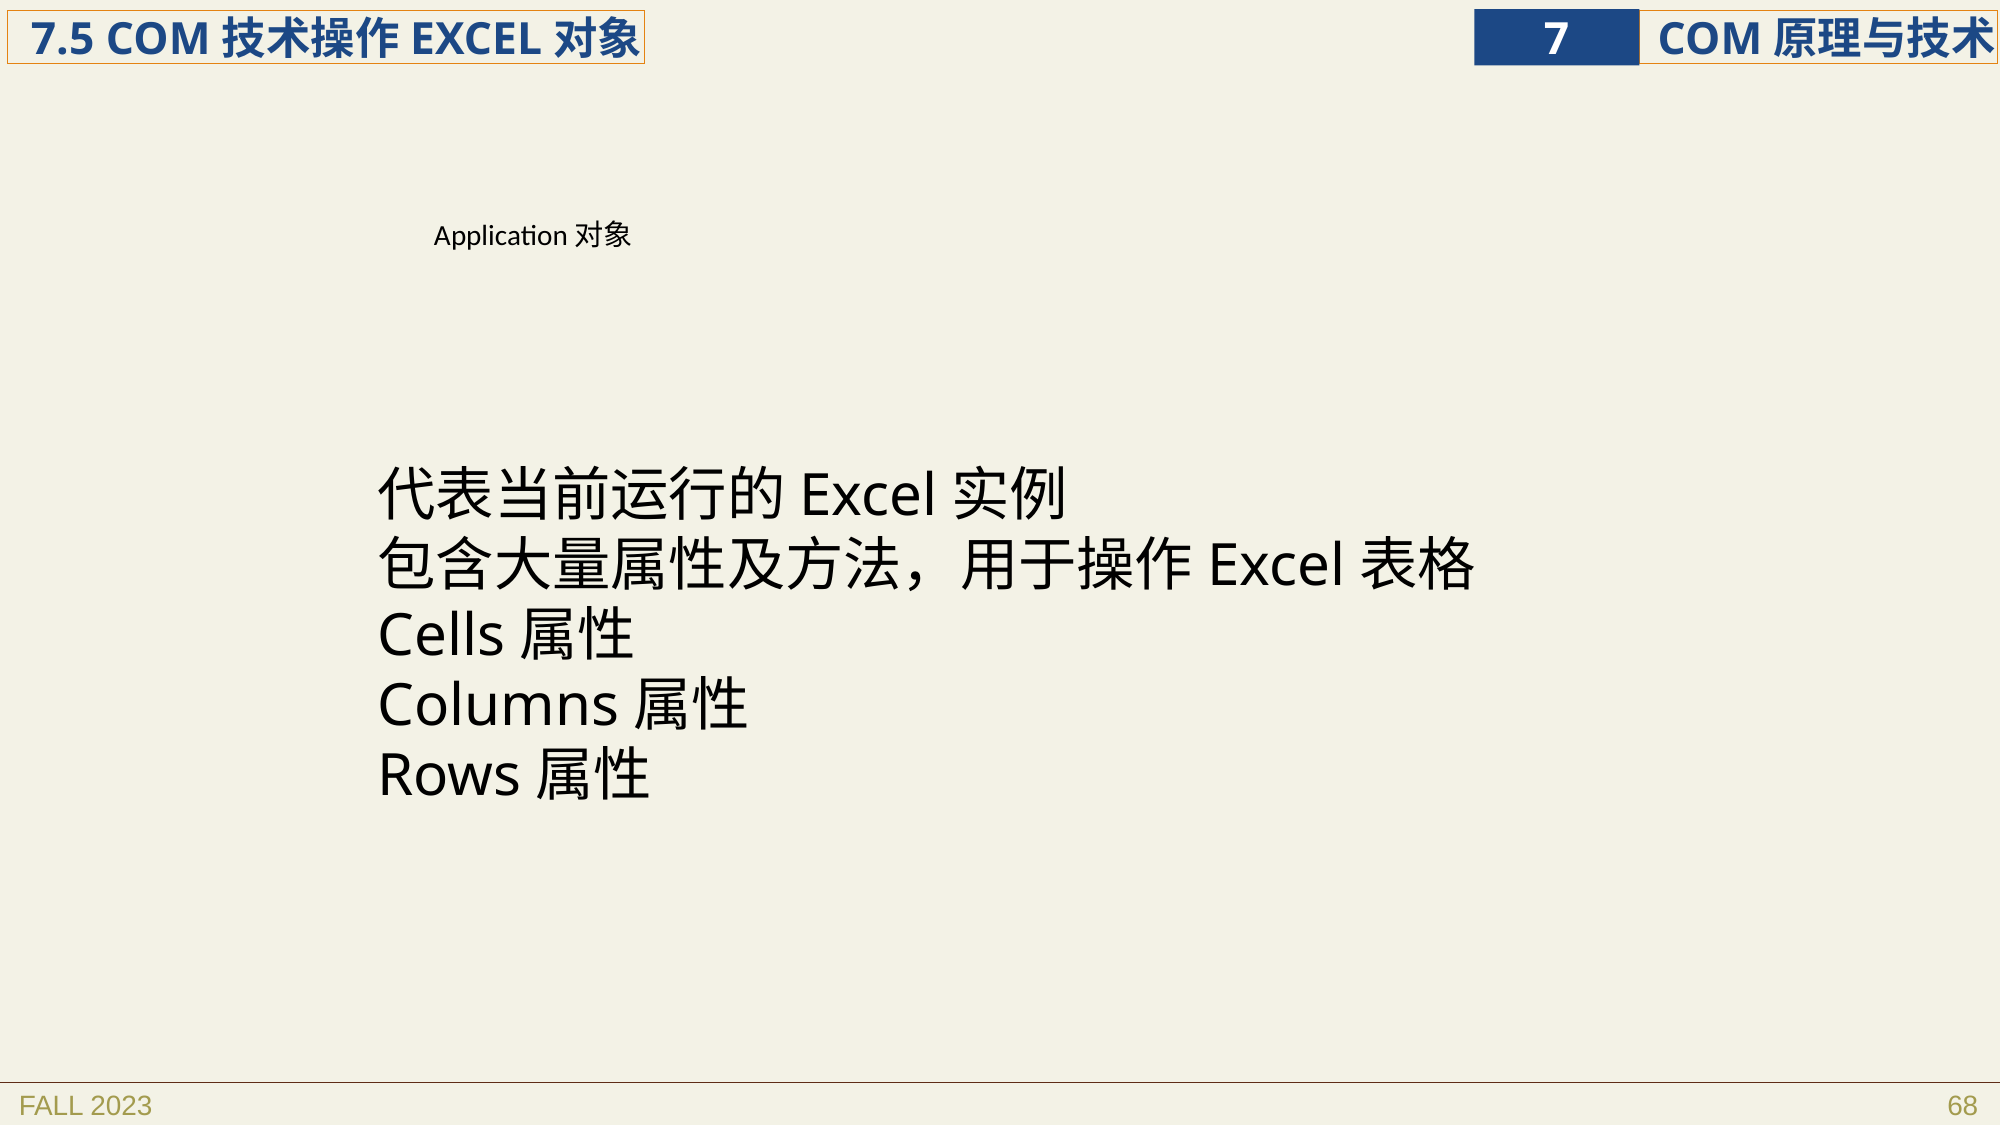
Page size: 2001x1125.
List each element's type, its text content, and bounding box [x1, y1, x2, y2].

title Application对象 [422, 168, 1307, 298]
list 代表当前运行的Excel实例 包含大量属性及方法，用于操作Excel表格 Cells属性 Columns属性 Rows属性 [366, 451, 1777, 960]
